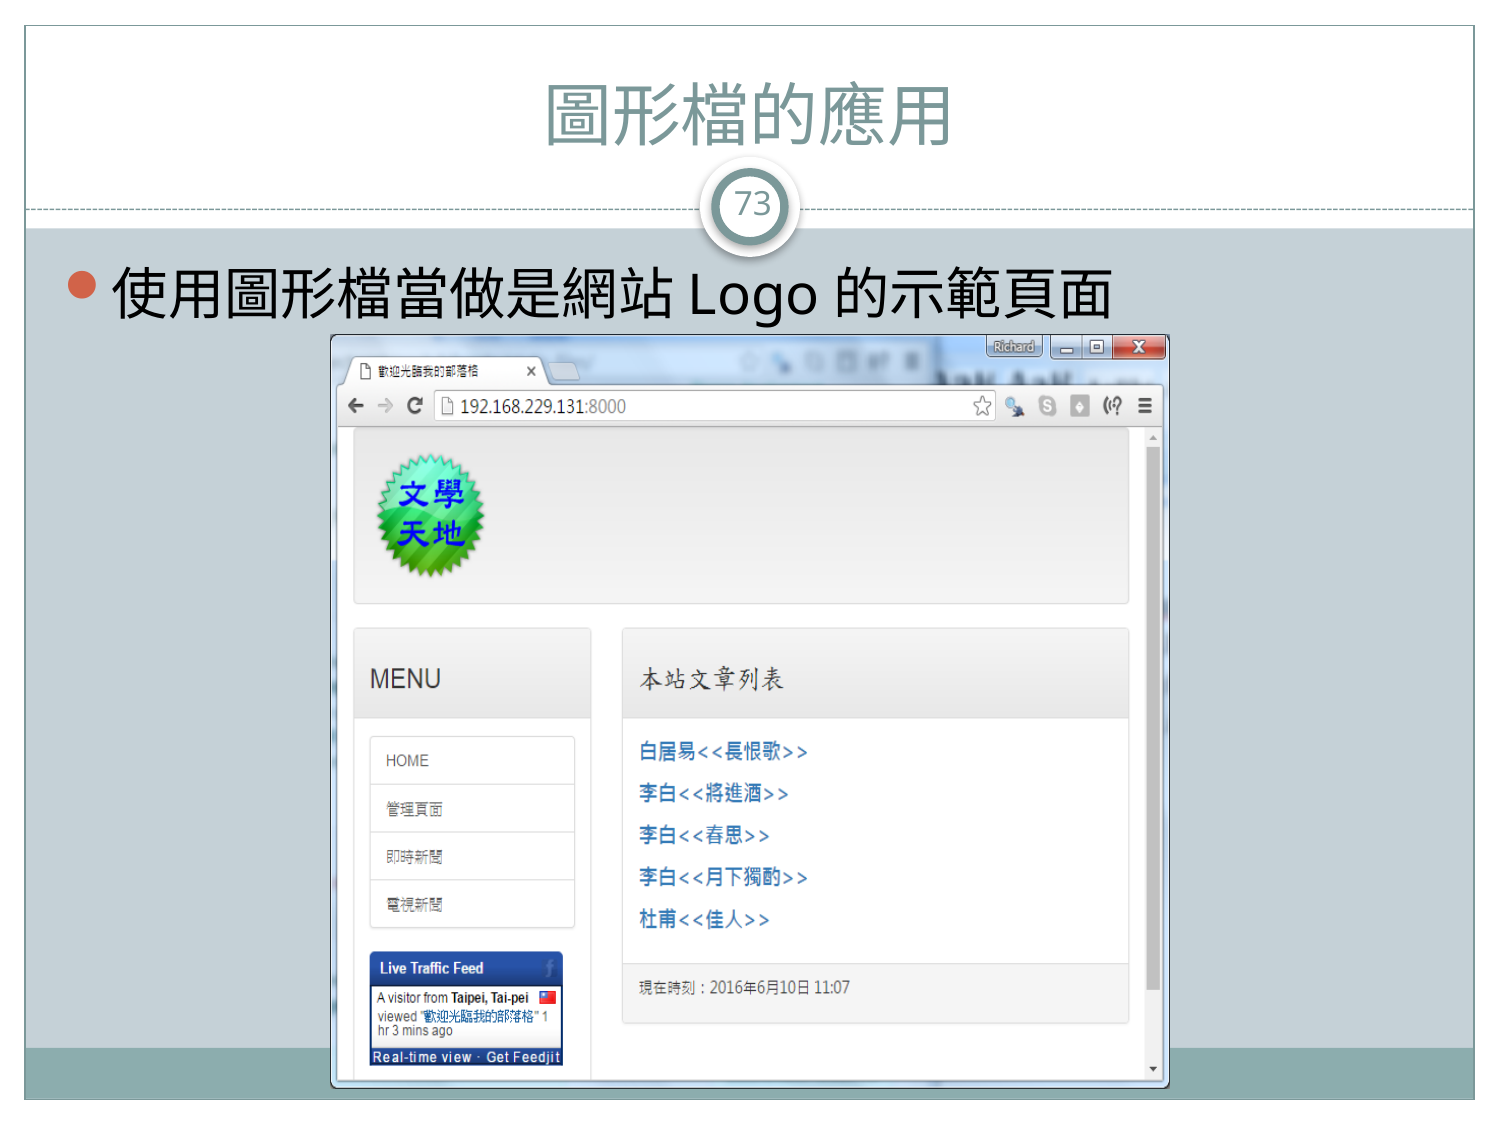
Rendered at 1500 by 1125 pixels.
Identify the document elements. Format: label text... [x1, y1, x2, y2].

list 使用圖形檔當做是網站Logo的示範頁面 [49, 250, 1445, 1001]
slide_number 73 [715, 168, 791, 241]
title 圖形檔的應用 [49, 37, 1450, 162]
picture [330, 334, 1170, 1090]
